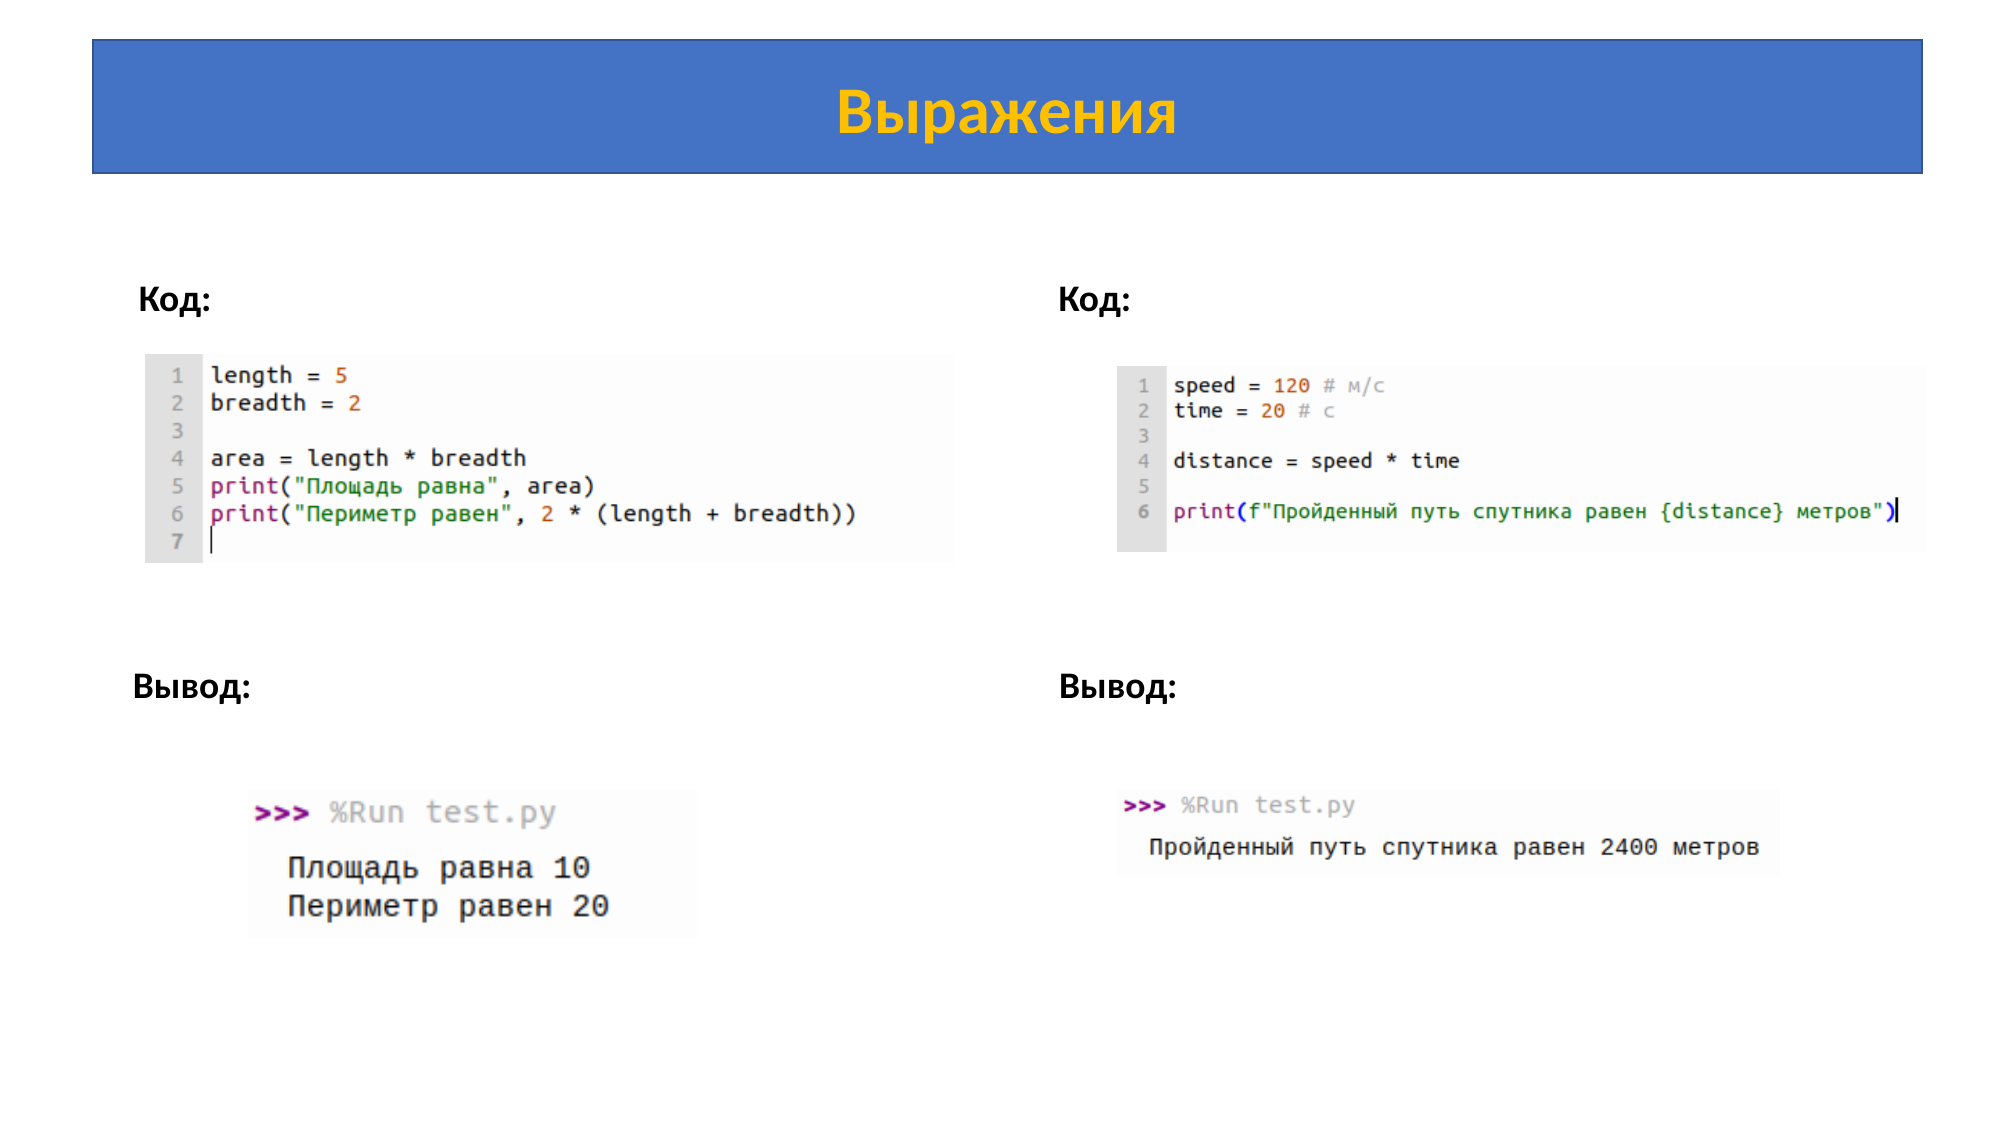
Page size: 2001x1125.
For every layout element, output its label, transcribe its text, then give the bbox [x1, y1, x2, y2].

text_box Вывод: [117, 653, 568, 714]
picture [248, 789, 697, 938]
text_box Код: [123, 266, 574, 327]
text_box Вывод: [1044, 653, 1495, 714]
text_box Код: [1043, 266, 1494, 327]
picture [1117, 789, 1780, 876]
picture [145, 354, 954, 563]
picture [1117, 366, 1926, 552]
text_box Выражения [92, 39, 1923, 174]
